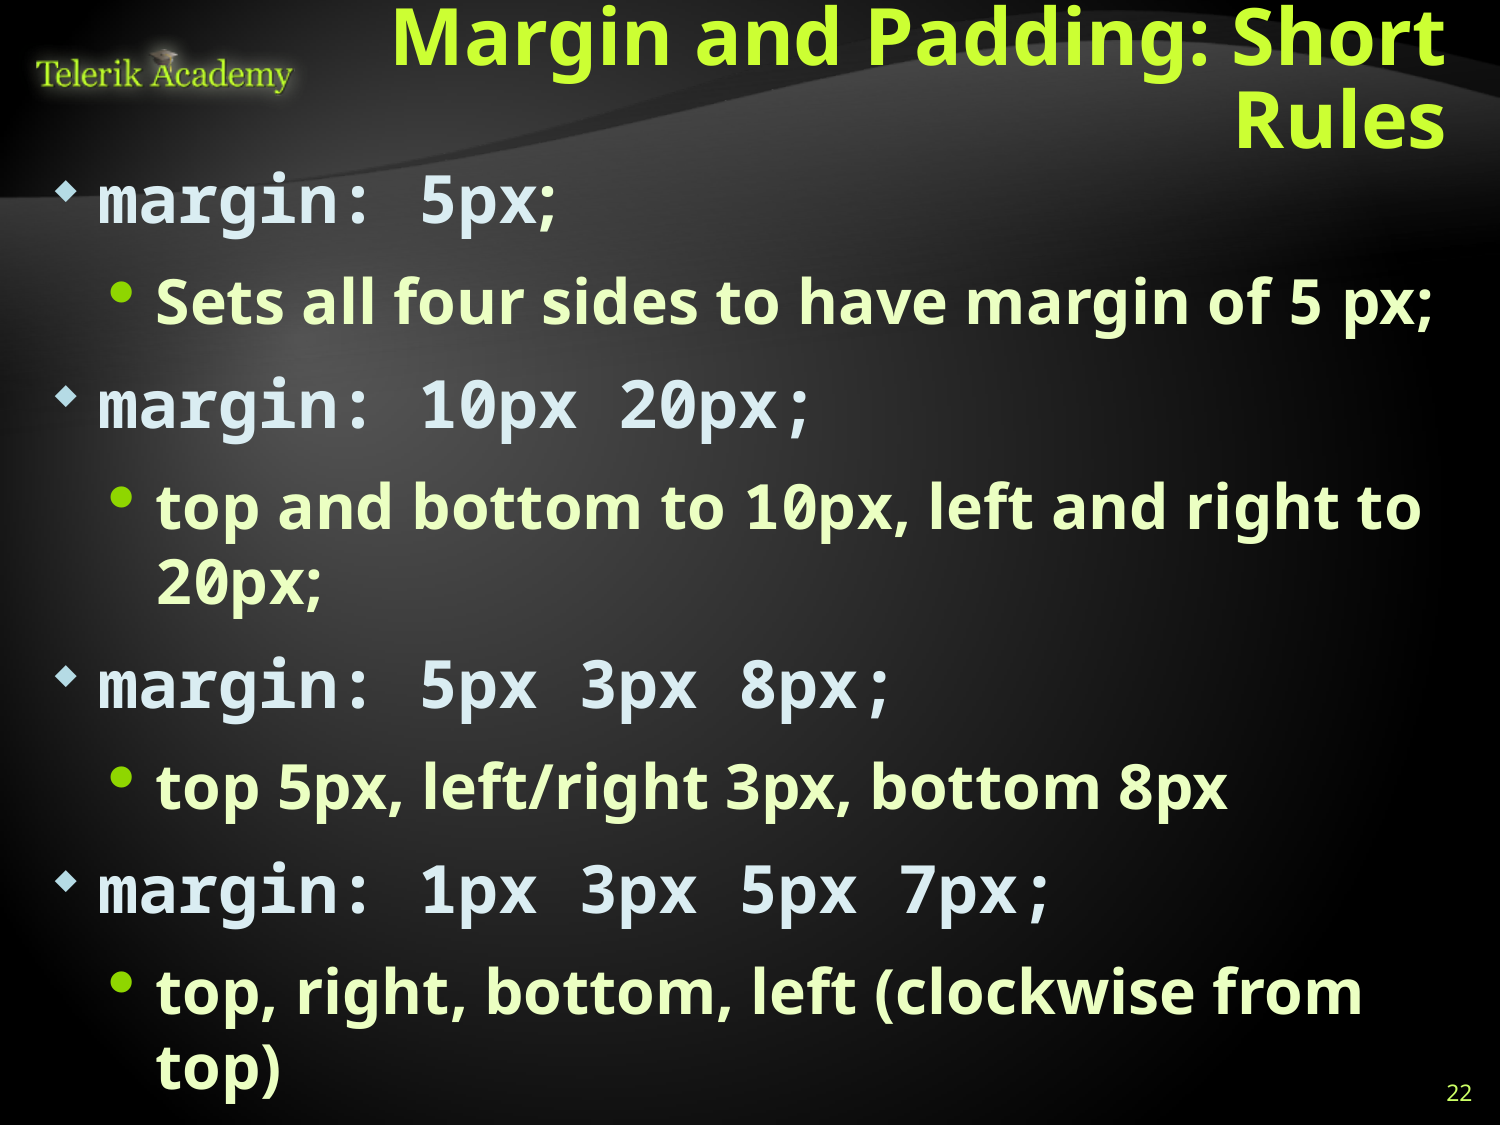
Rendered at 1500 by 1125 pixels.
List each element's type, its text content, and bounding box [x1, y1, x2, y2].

slide_number 22 [1412, 1074, 1488, 1113]
picture [0, 0, 1500, 1125]
title Margin and Padding: Short Rules [300, 12, 1463, 149]
list margin: 5px; Sets all four sides to have margin of 5 px; margin: 10px 20px; top and bottom to 10px, left and right to 20px; margin: 5px 3px 8px; top 5px, left/right 3px, bottom 8px margin: 1px 3px 5px 7px; top, right, bottom, left (clockwise from top) Same for padding [37, 149, 1463, 1100]
